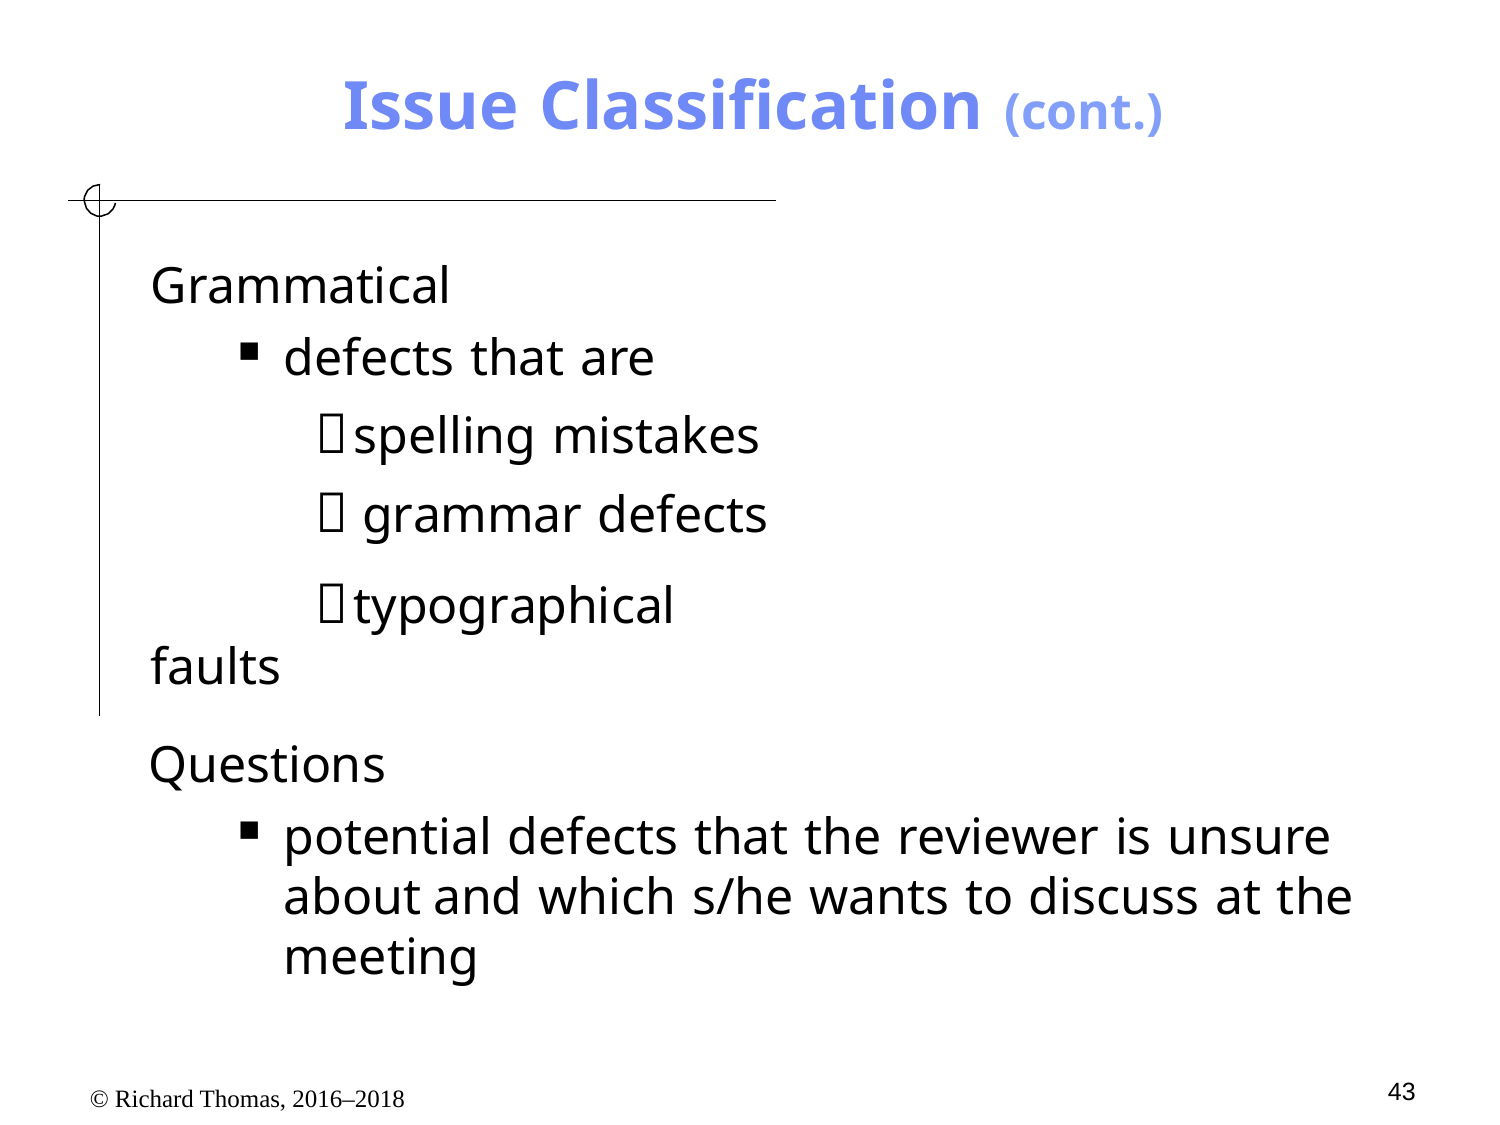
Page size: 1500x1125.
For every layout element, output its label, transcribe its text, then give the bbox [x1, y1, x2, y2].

title Issue Classification (cont.) [97, 0, 1338, 251]
text_box Grammatical defects that are spelling mistakes  grammar defects typographical faults Questions potential defects that the reviewer is unsure about and which s/he wants to discuss at the meeting [148, 253, 1403, 985]
slide_number 43 [1387, 1074, 1463, 1106]
